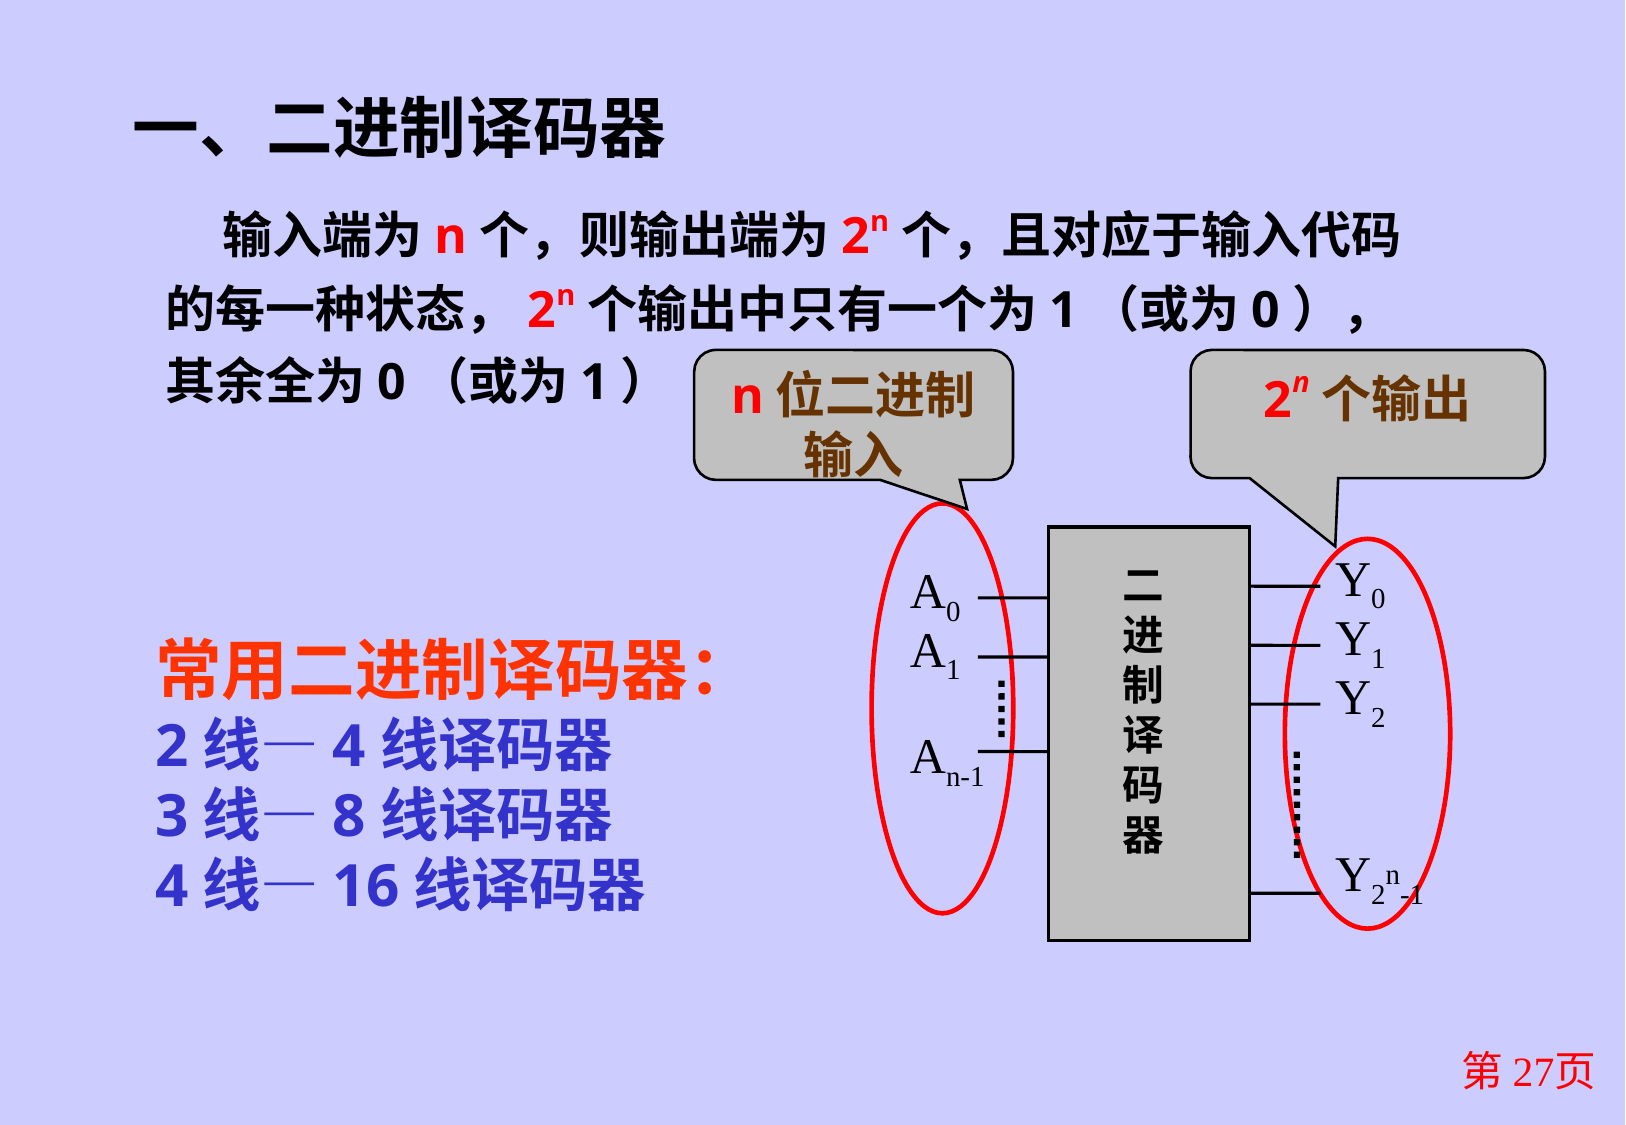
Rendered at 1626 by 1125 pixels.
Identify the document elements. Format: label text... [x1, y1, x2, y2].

text_box [871, 573, 889, 843]
text_box [910, 503, 975, 525]
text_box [895, 526, 1475, 941]
text_box 2n个输出 [1190, 349, 1546, 525]
text_box 输入端为n个，则输出端为2n个，且对应于输入代码的每一种状态，2n个输出中只有一个为1（或为0），其余全为0（或为1） [151, 183, 1444, 417]
text_box 一、二进制译码器 [118, 78, 682, 173]
text_box n位二进制输入 [694, 349, 1013, 509]
slide_number 第27页 [1272, 1037, 1612, 1113]
text_box 常用二进制译码器： 2线—4线译码器 3线—8线译码器 4线—16线译码器 [140, 620, 771, 926]
